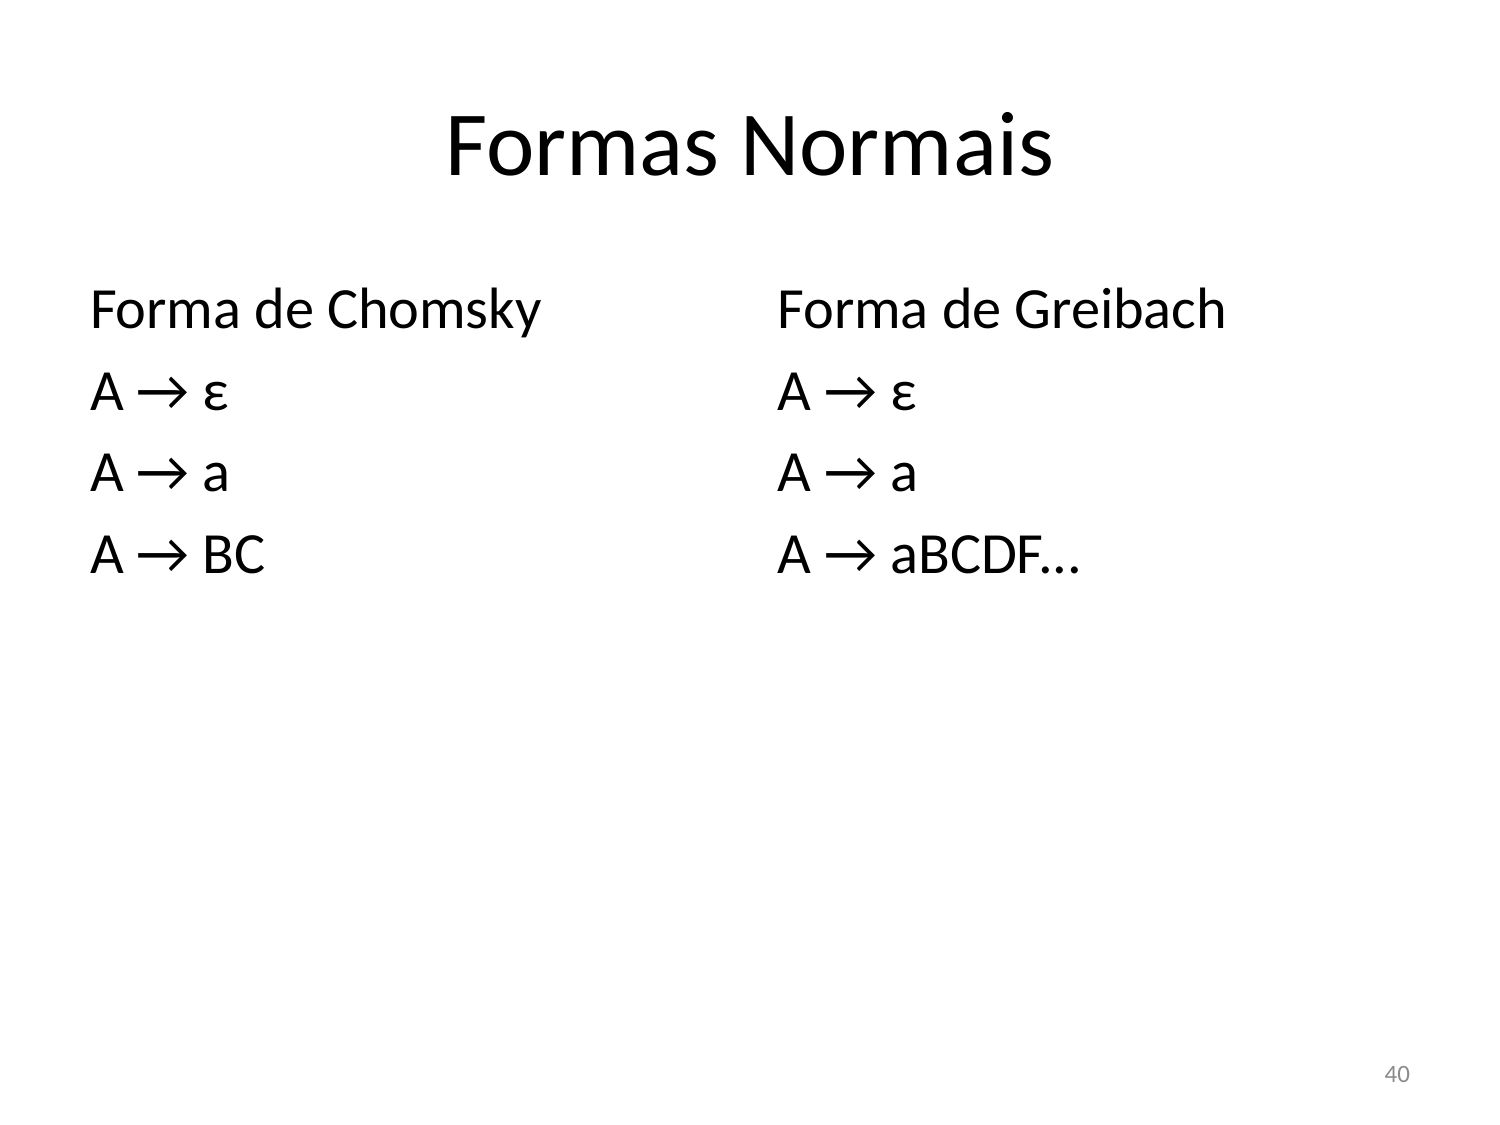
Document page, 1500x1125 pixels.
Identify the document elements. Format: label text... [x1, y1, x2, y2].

slide_number 40 [1074, 1042, 1425, 1103]
list Forma de Greibach A → ε A → a A → aBCDF... [762, 262, 1426, 1006]
list Forma de Chomsky A → ε A → a A → BC [74, 262, 738, 1006]
title Formas Normais [74, 44, 1426, 233]
